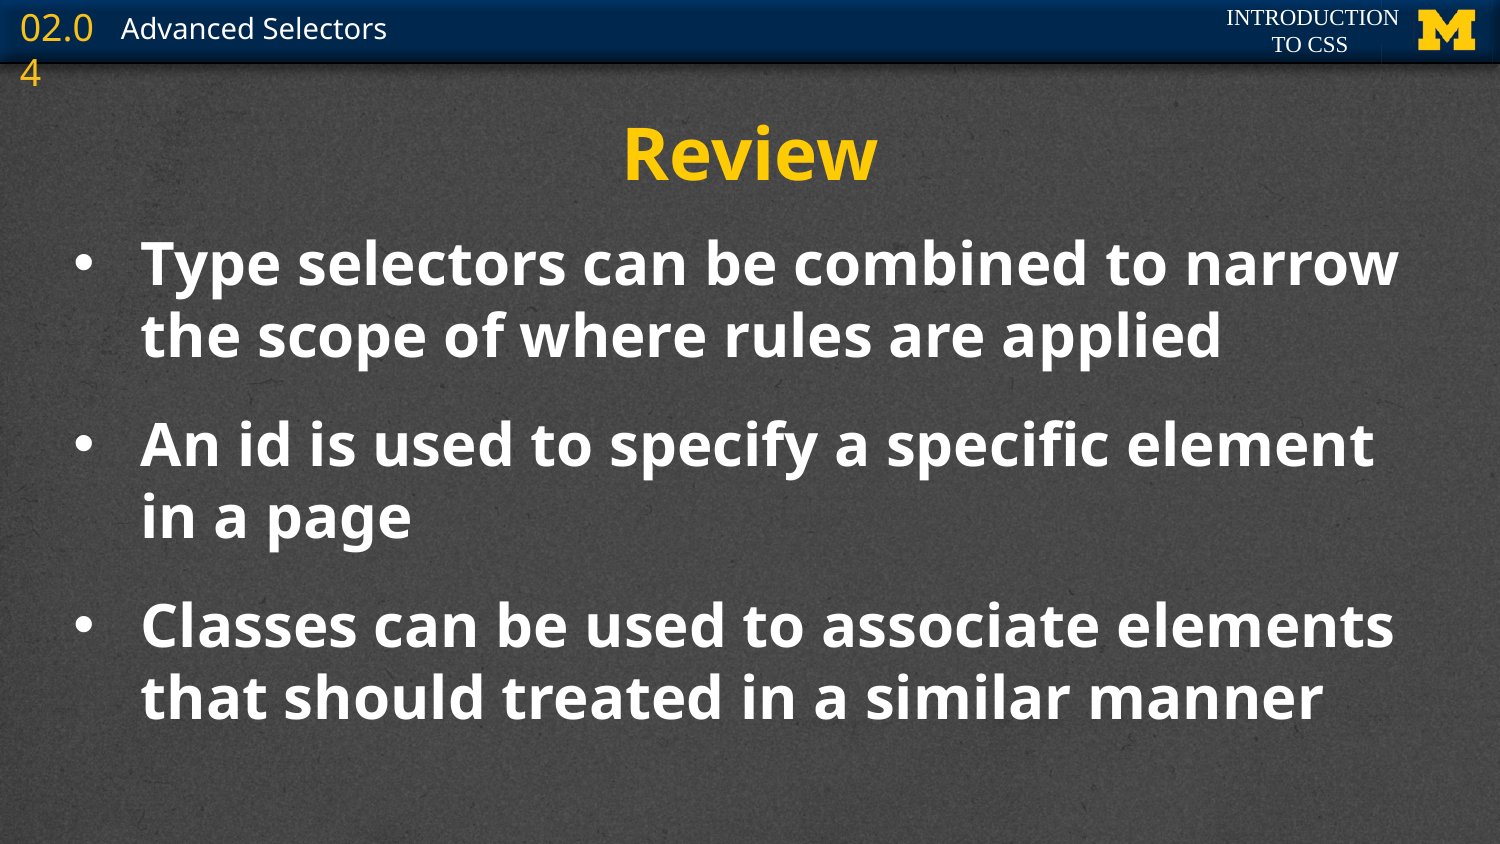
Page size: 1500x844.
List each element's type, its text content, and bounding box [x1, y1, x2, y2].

list Type selectors can be combined to narrow the scope of where rules are applied An id is used to specify a specific element in a page Classes can be used to associate elements that should treated in a similar manner [58, 218, 1442, 803]
picture [0, 0, 1500, 844]
title Review [58, 100, 1442, 216]
